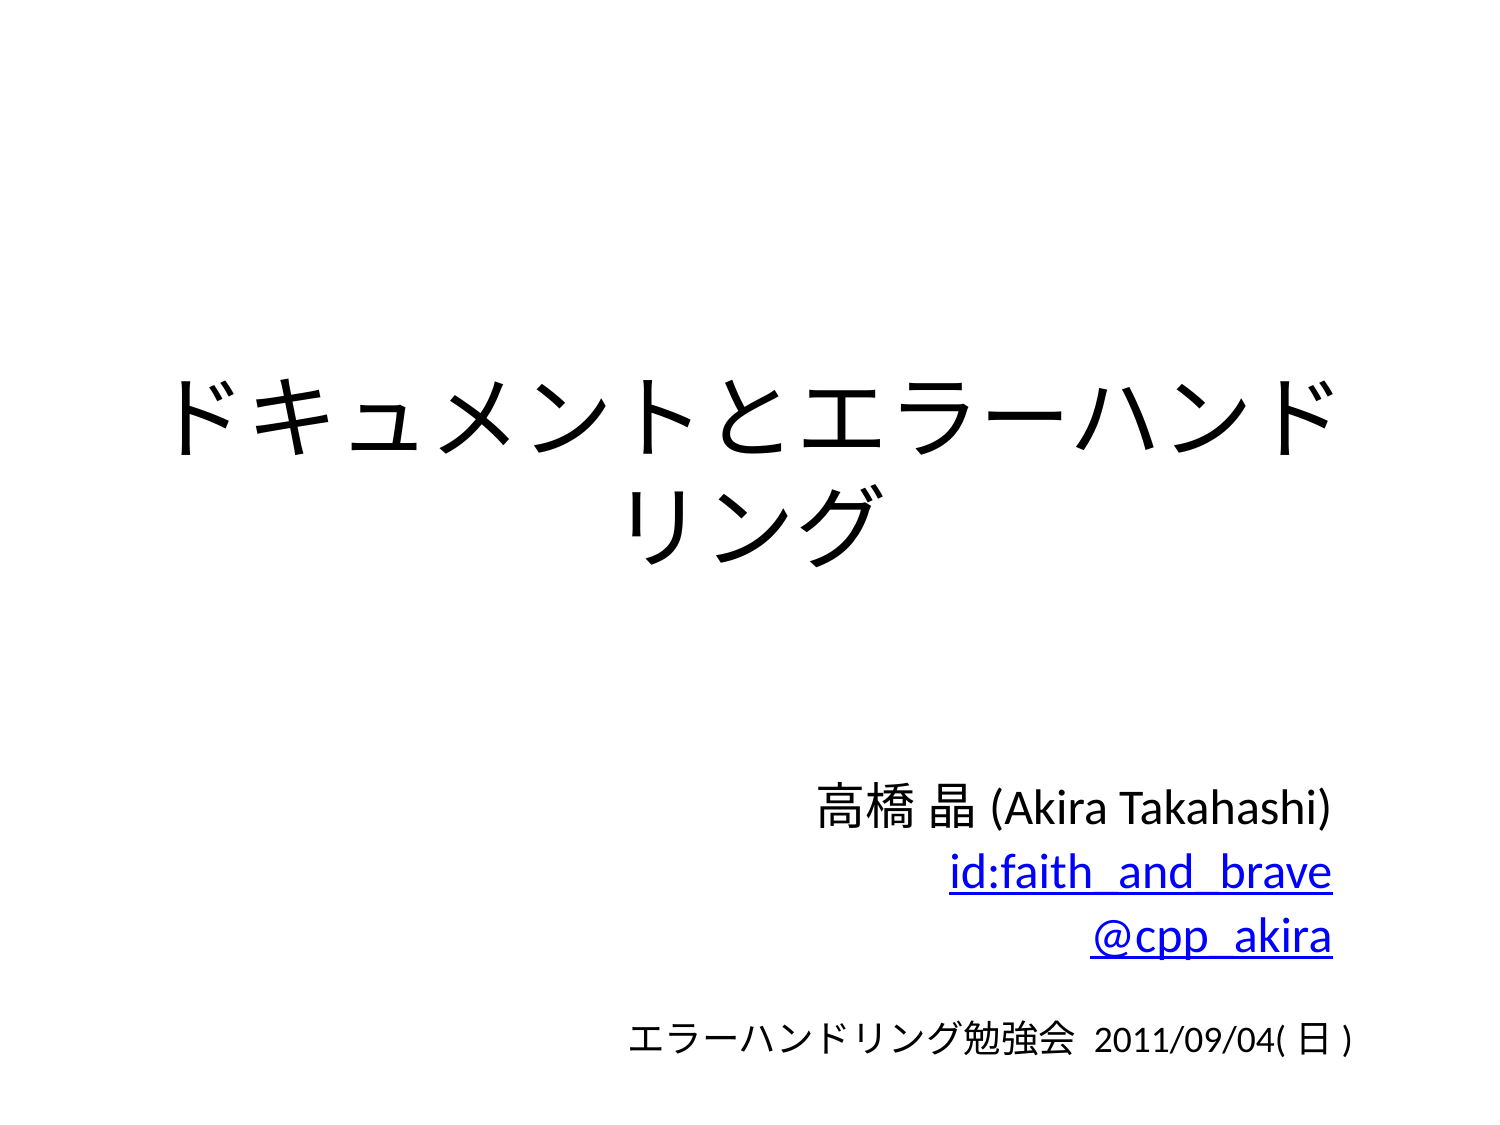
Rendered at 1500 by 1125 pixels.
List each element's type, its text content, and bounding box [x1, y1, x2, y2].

subtitle 高橋 晶(Akira Takahashi) id:faith_and_brave @cpp_akira [752, 774, 1348, 985]
title ドキュメントとエラーハンドリング [112, 349, 1388, 591]
text_box エラーハンドリング勉強会 2011/09/04(日) [612, 1007, 1368, 1068]
